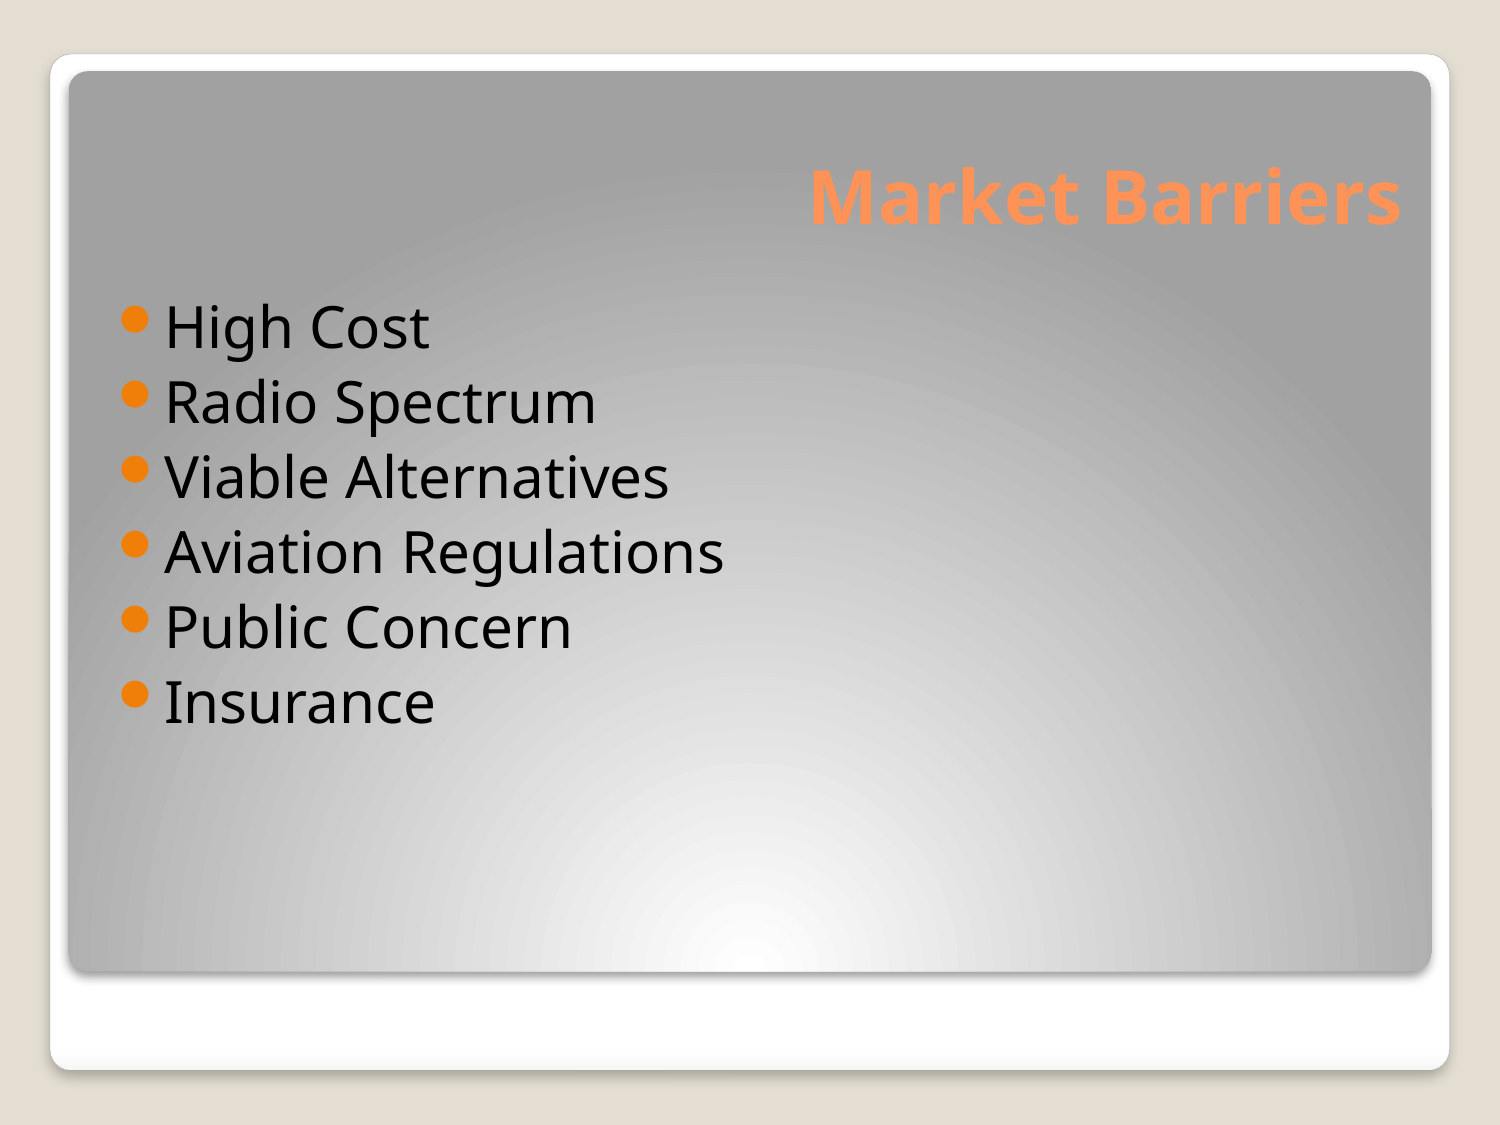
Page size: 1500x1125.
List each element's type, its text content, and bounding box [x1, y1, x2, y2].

title Market Barriers [75, 75, 1418, 248]
list High Cost Radio Spectrum Viable Alternatives Aviation Regulations Public Concern Insurance [87, 275, 1430, 962]
